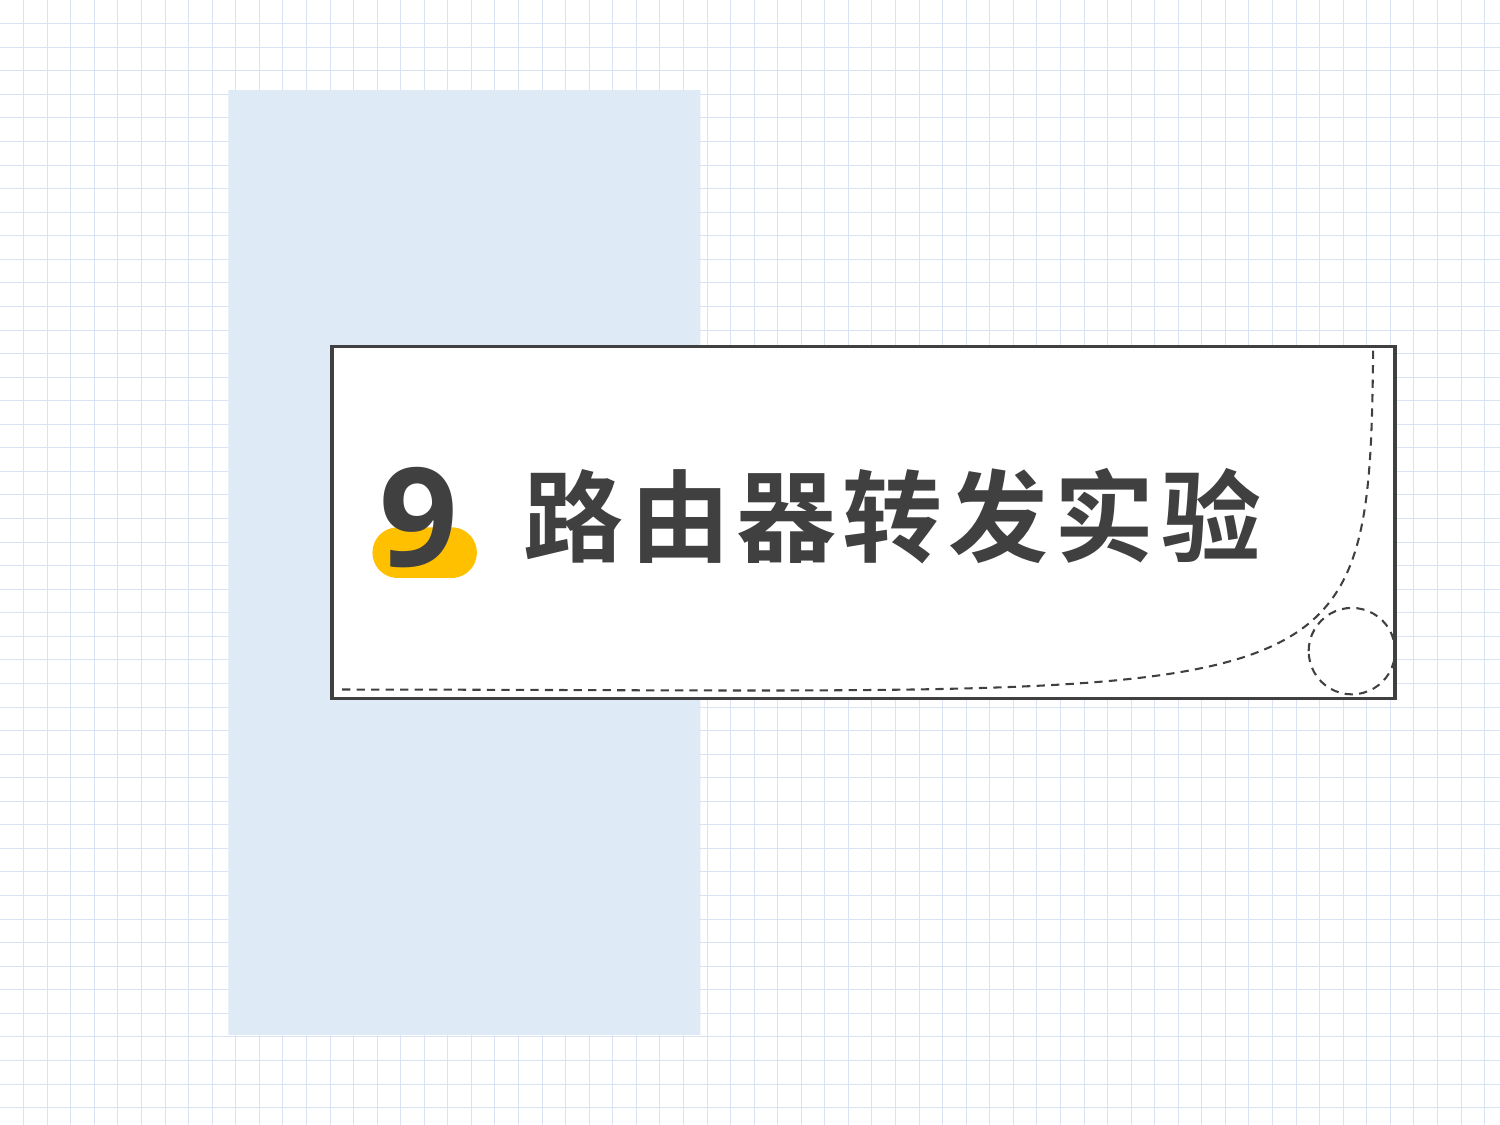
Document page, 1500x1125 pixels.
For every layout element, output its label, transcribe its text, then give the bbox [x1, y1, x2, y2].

list 路由器转发实验 [508, 461, 1291, 586]
list 9 [364, 439, 485, 605]
